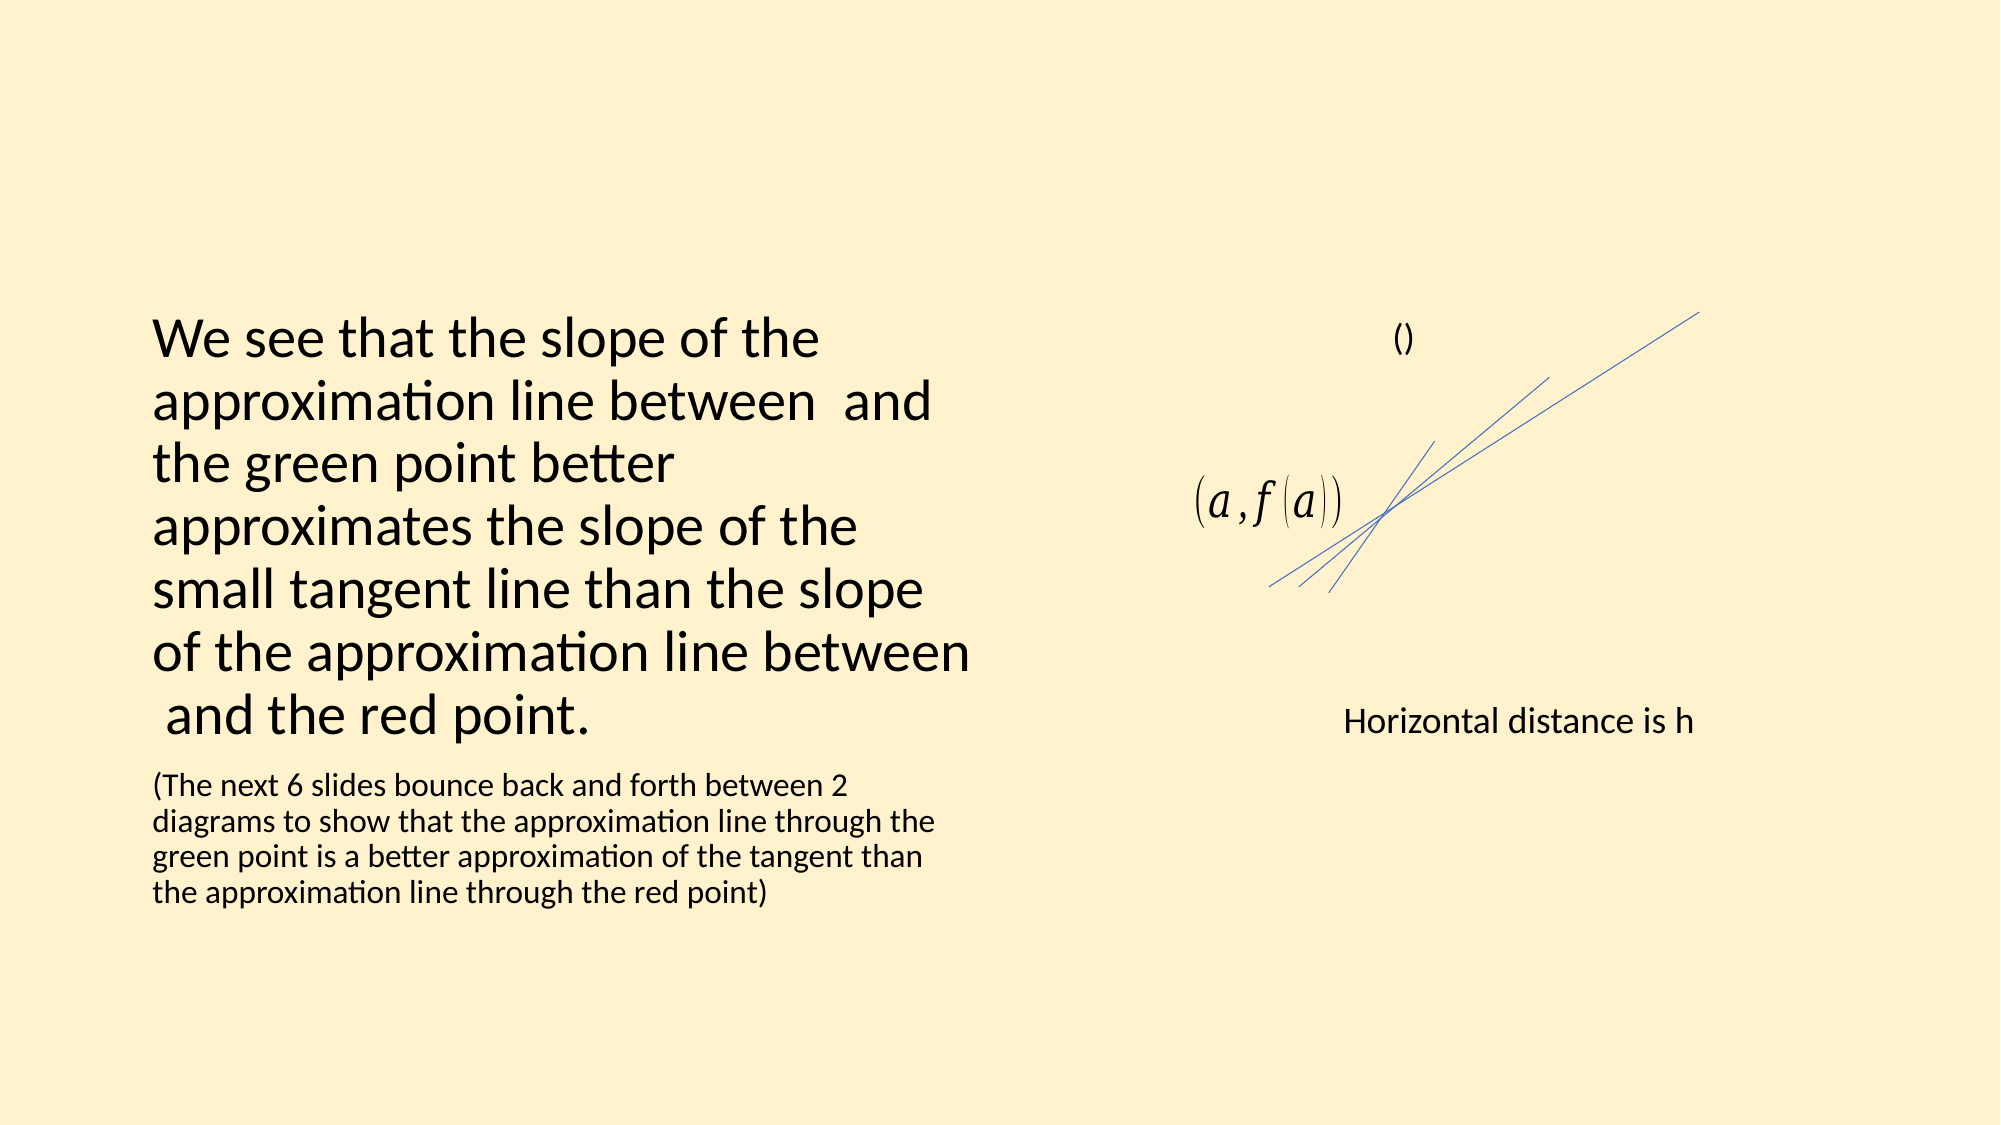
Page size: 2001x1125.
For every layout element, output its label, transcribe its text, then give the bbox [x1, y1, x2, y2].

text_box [1298, 377, 1550, 587]
list [1012, 299, 1863, 1014]
text_box Horizontal distance is h [1328, 689, 1726, 749]
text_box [1328, 587, 1435, 593]
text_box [1268, 312, 1700, 587]
